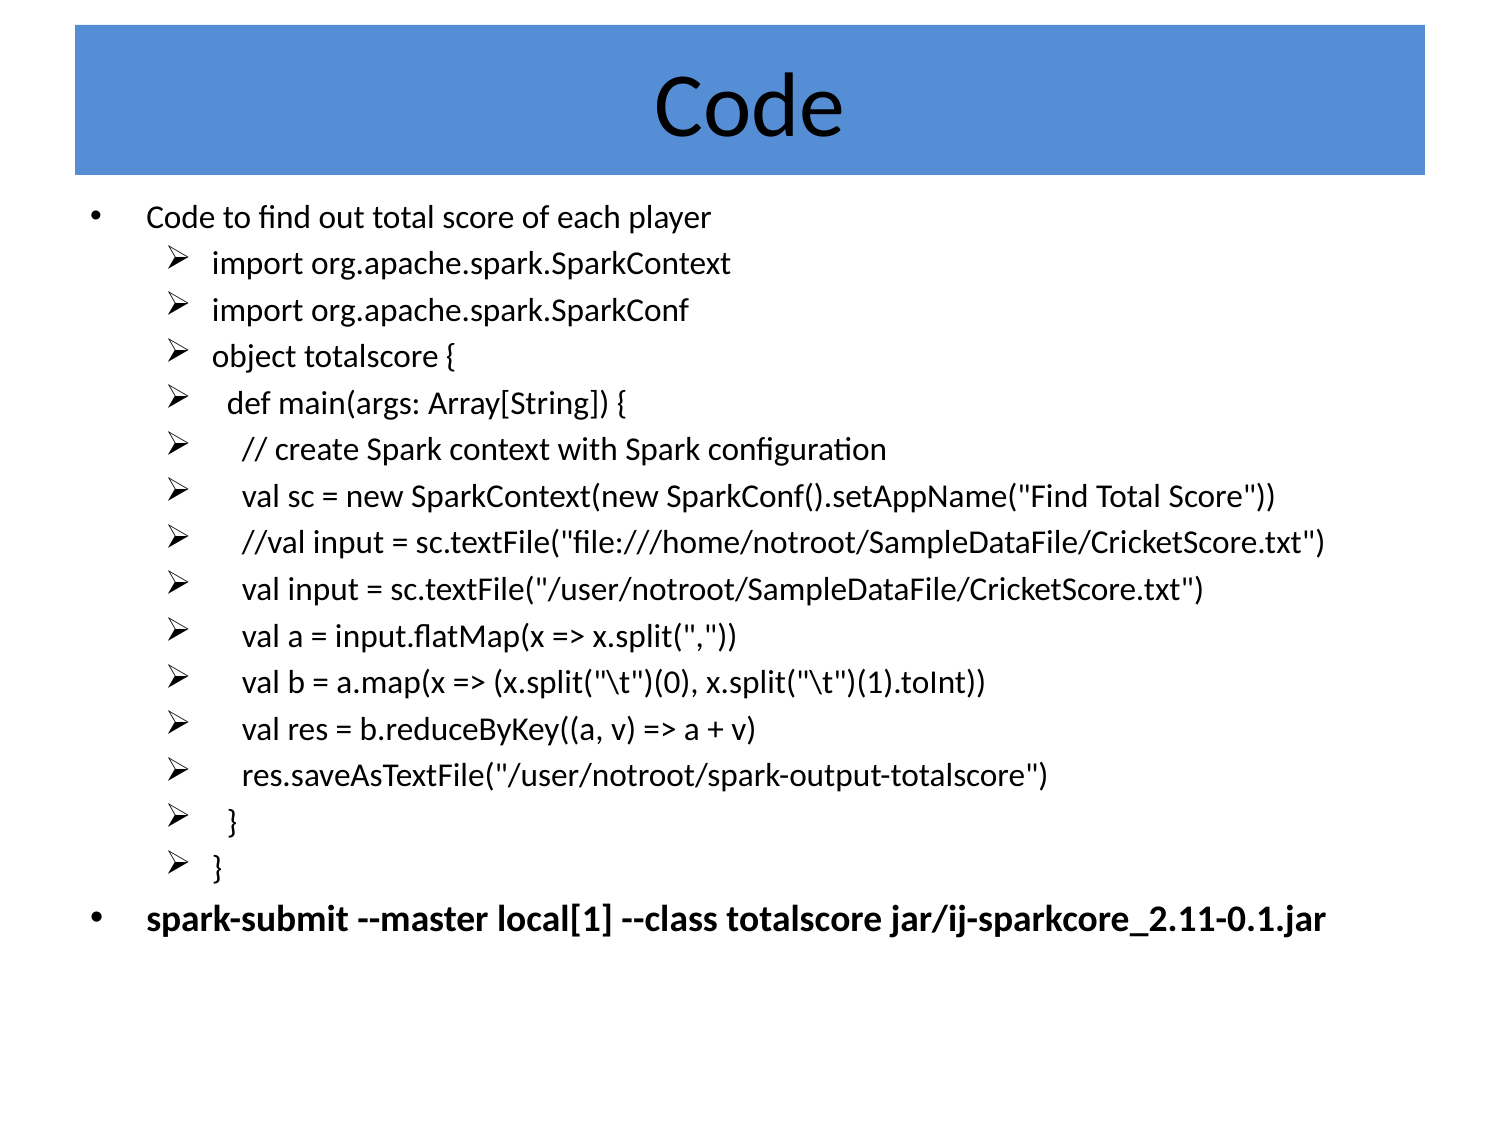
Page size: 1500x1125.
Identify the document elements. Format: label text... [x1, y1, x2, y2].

title Code [75, 24, 1425, 175]
list Code to find out total score of each player import org.apache.spark.SparkContext import org.apache.spark.SparkConf object totalscore { def main(args: Array[String]) { // create Spark context with Spark configuration val sc = new SparkContext(new SparkConf().setAppName("Find Total Score")) //val input = sc.textFile("file:///home/notroot/SampleDataFile/CricketScore.txt") val input = sc.textFile("/user/notroot/SampleDataFile/CricketScore.txt") val a = input.flatMap(x => x.split(",")) val b = a.map(x => (x.split("\t")(0), x.split("\t")(1).toInt)) val res = b.reduceByKey((a, v) => a + v) res.saveAsTextFile("/user/notroot/spark-output-totalscore") } } spark-submit --master local[1] --class totalscore jar/ij-sparkcore_2.11-0.1.jar [75, 187, 1425, 1005]
